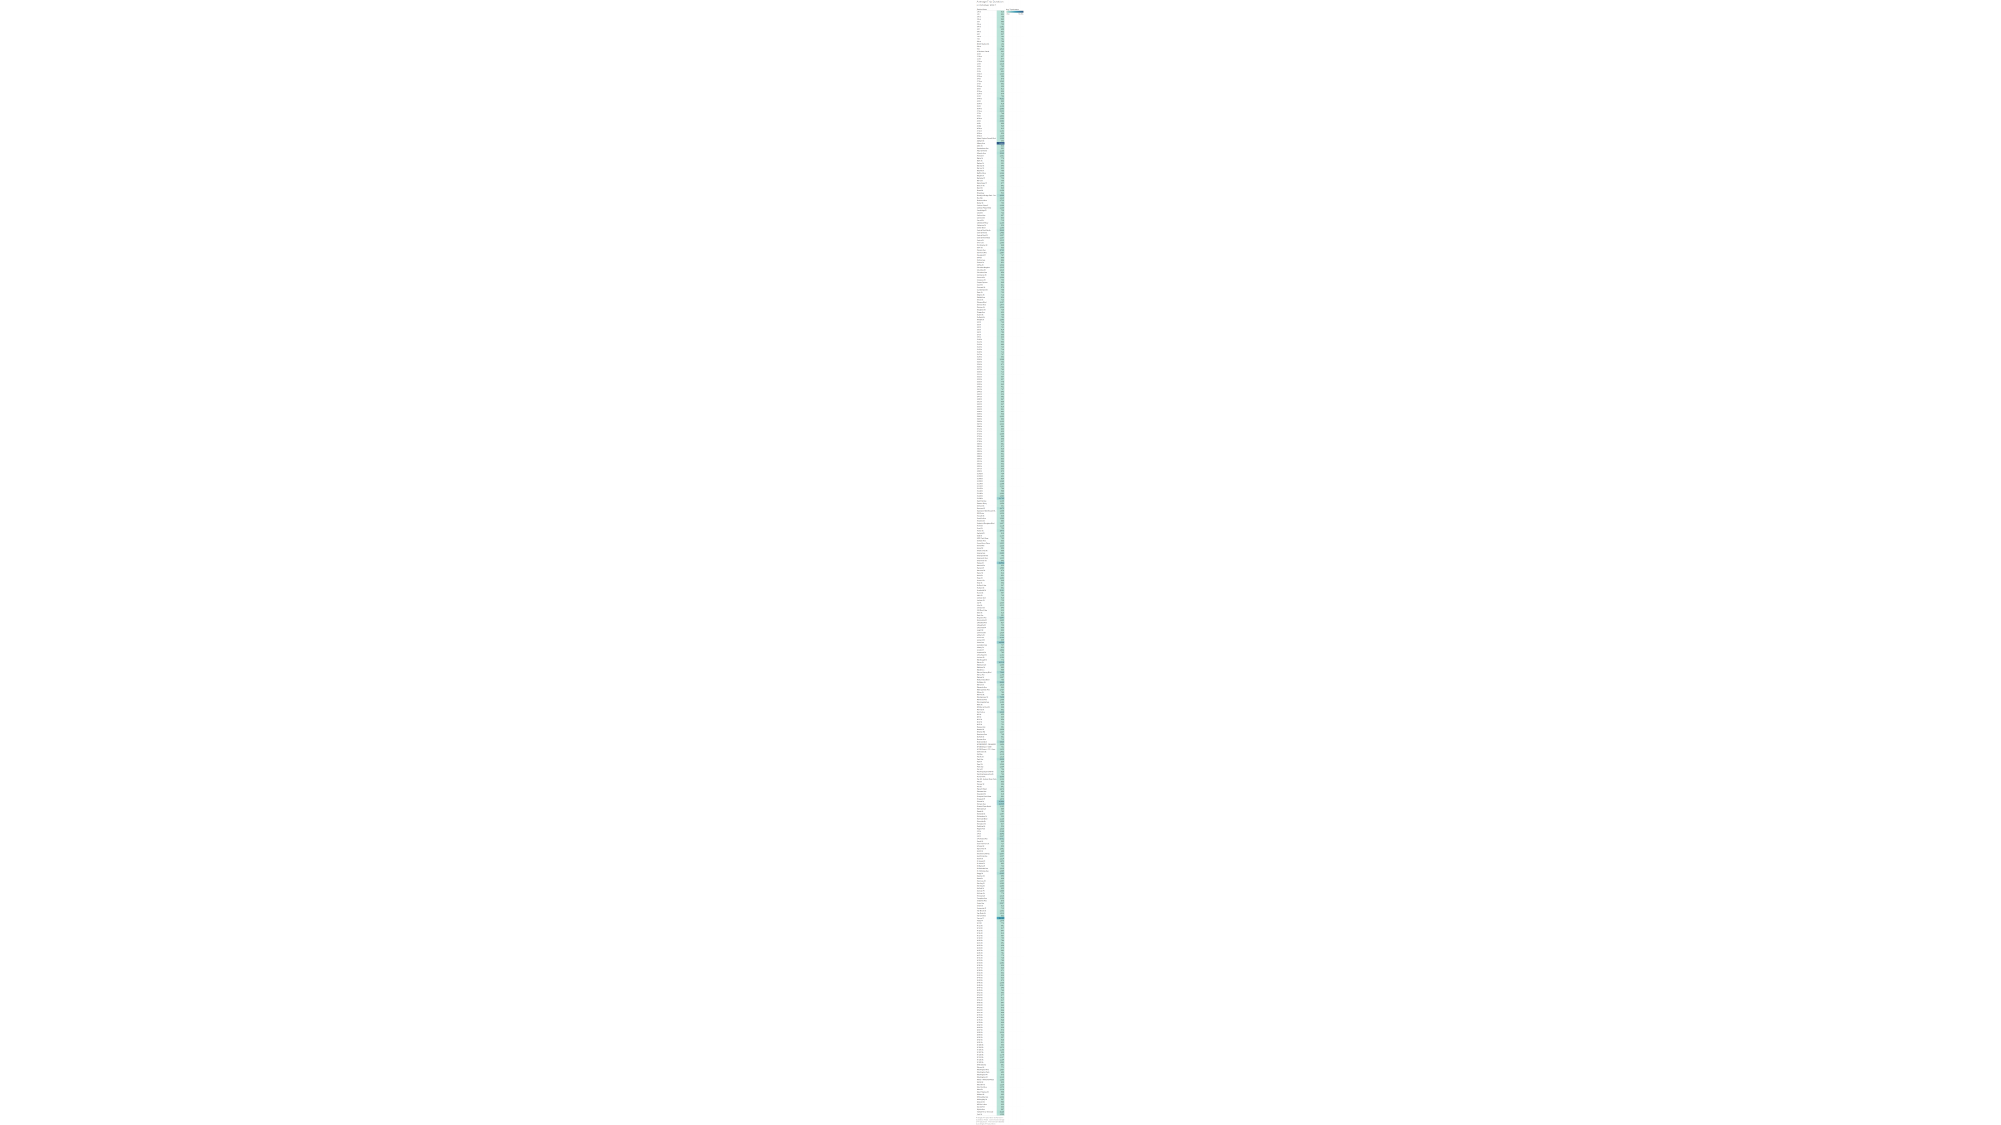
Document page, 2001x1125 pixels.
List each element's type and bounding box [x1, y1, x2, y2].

picture [976, 0, 1024, 1125]
